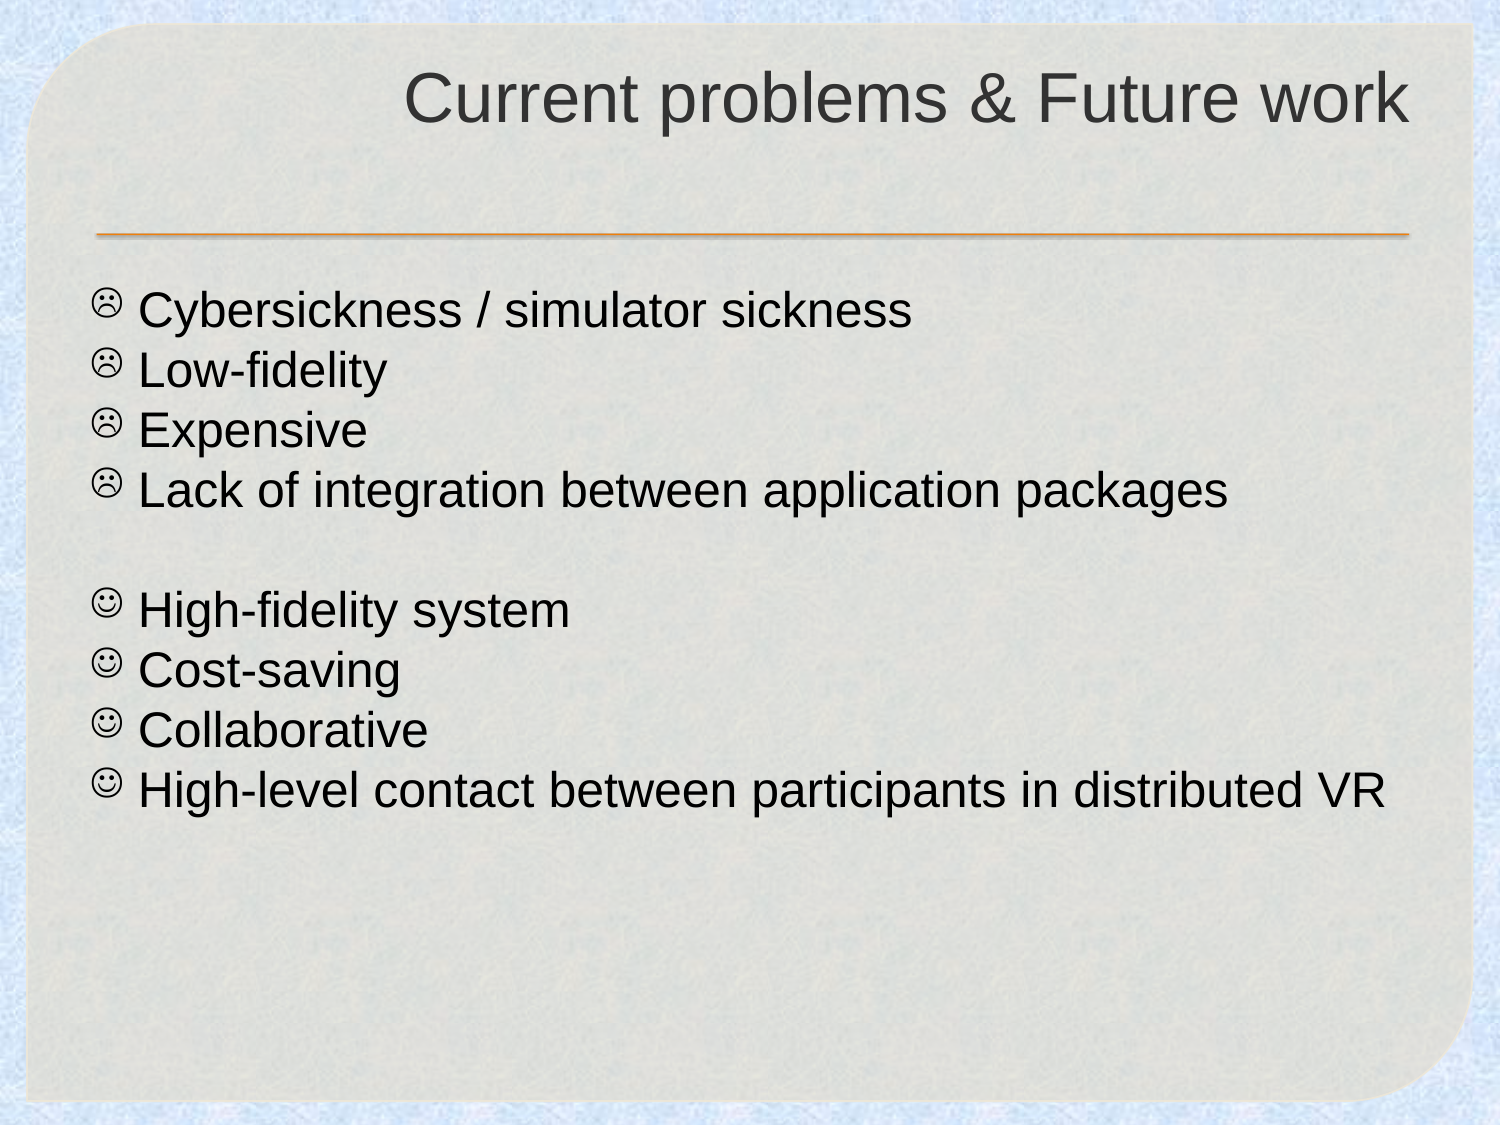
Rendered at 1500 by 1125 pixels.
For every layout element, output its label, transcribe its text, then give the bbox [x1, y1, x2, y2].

list Cybersickness / simulator sickness Low-fidelity Expensive Lack of integration between application packages High-fidelity system Cost-saving Collaborative High-level contact between participants in distributed VR [74, 269, 1426, 1013]
title Current problems & Future work [75, 41, 1425, 230]
picture [0, 0, 1500, 1125]
